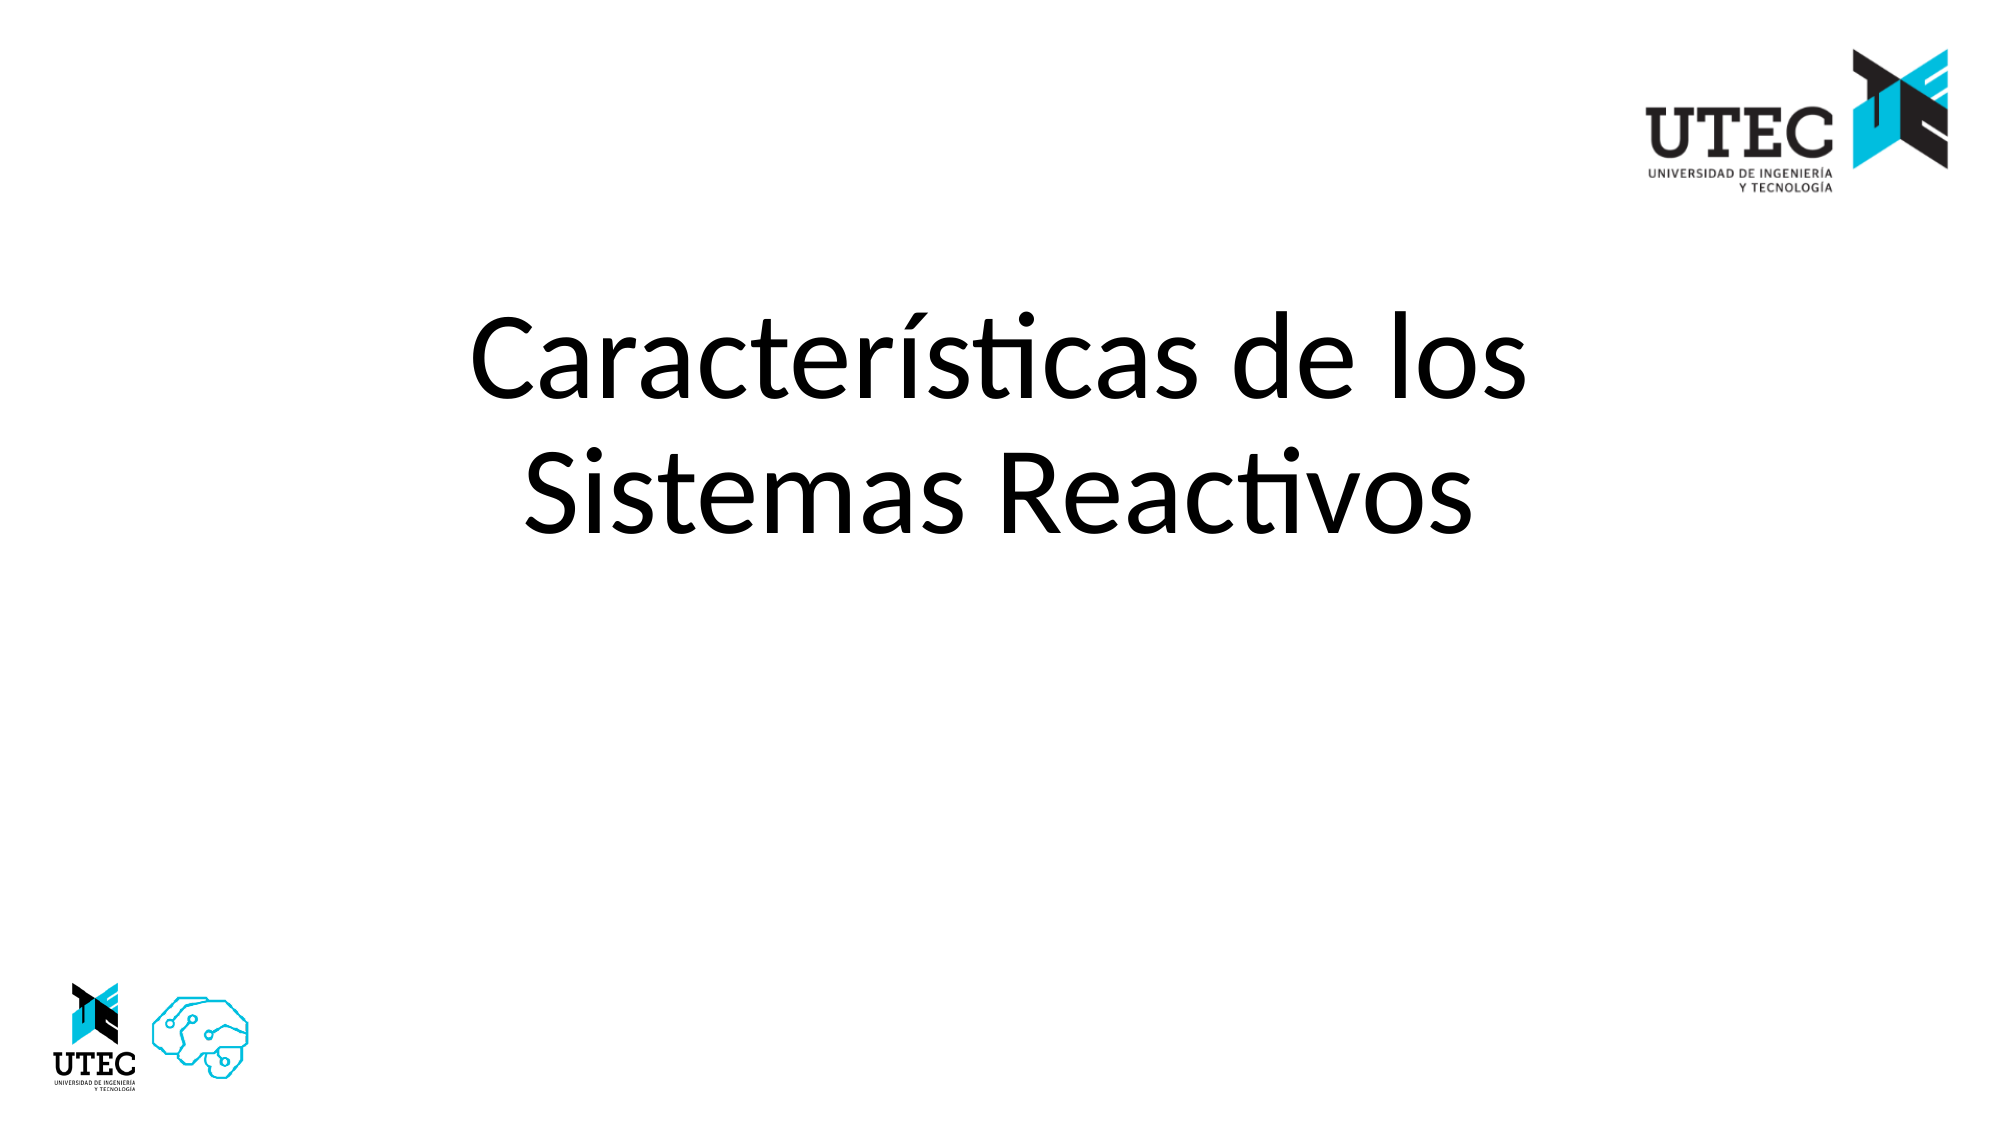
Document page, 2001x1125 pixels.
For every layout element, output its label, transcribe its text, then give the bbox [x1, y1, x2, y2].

picture [53, 982, 135, 1091]
picture [147, 990, 252, 1084]
picture [1618, 30, 1973, 204]
title Características de los Sistemas Reactivos [249, 184, 1750, 576]
